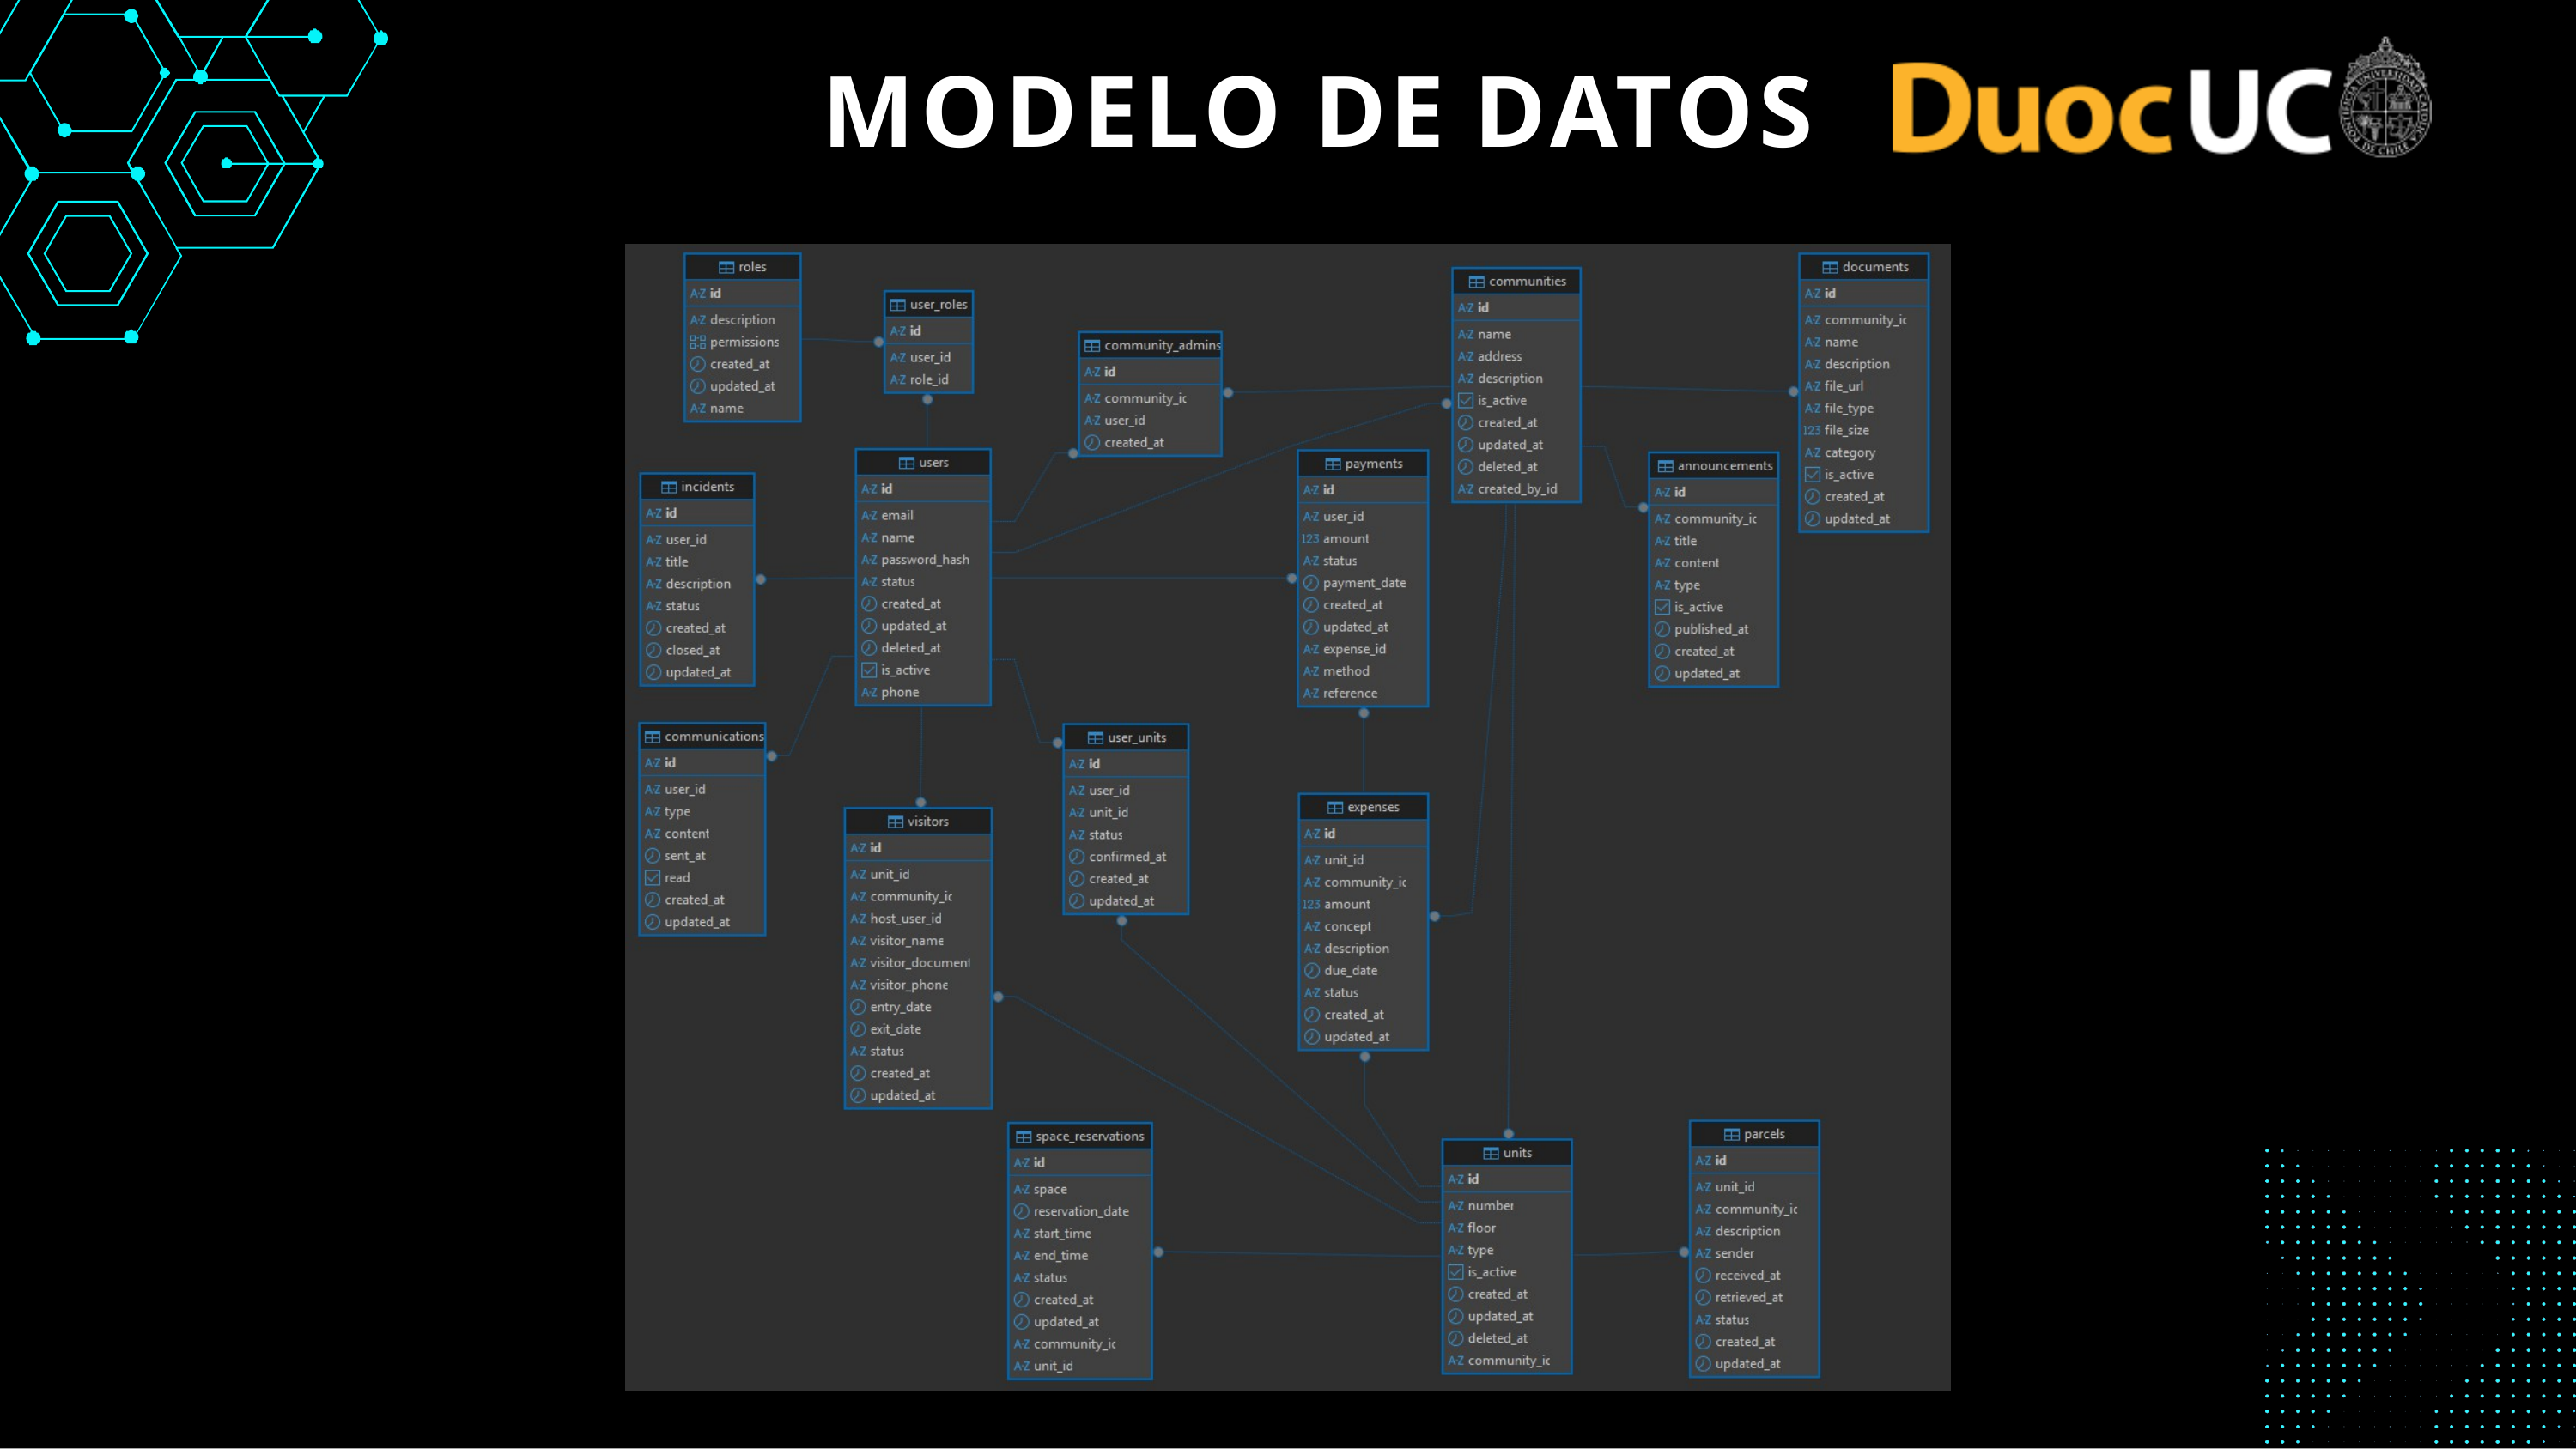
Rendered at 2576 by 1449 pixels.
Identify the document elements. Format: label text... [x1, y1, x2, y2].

title MODELO DE DATOS [97, 33, 2002, 292]
picture [624, 244, 1951, 1391]
picture [1823, 0, 2432, 197]
picture [2265, 1149, 2576, 1449]
